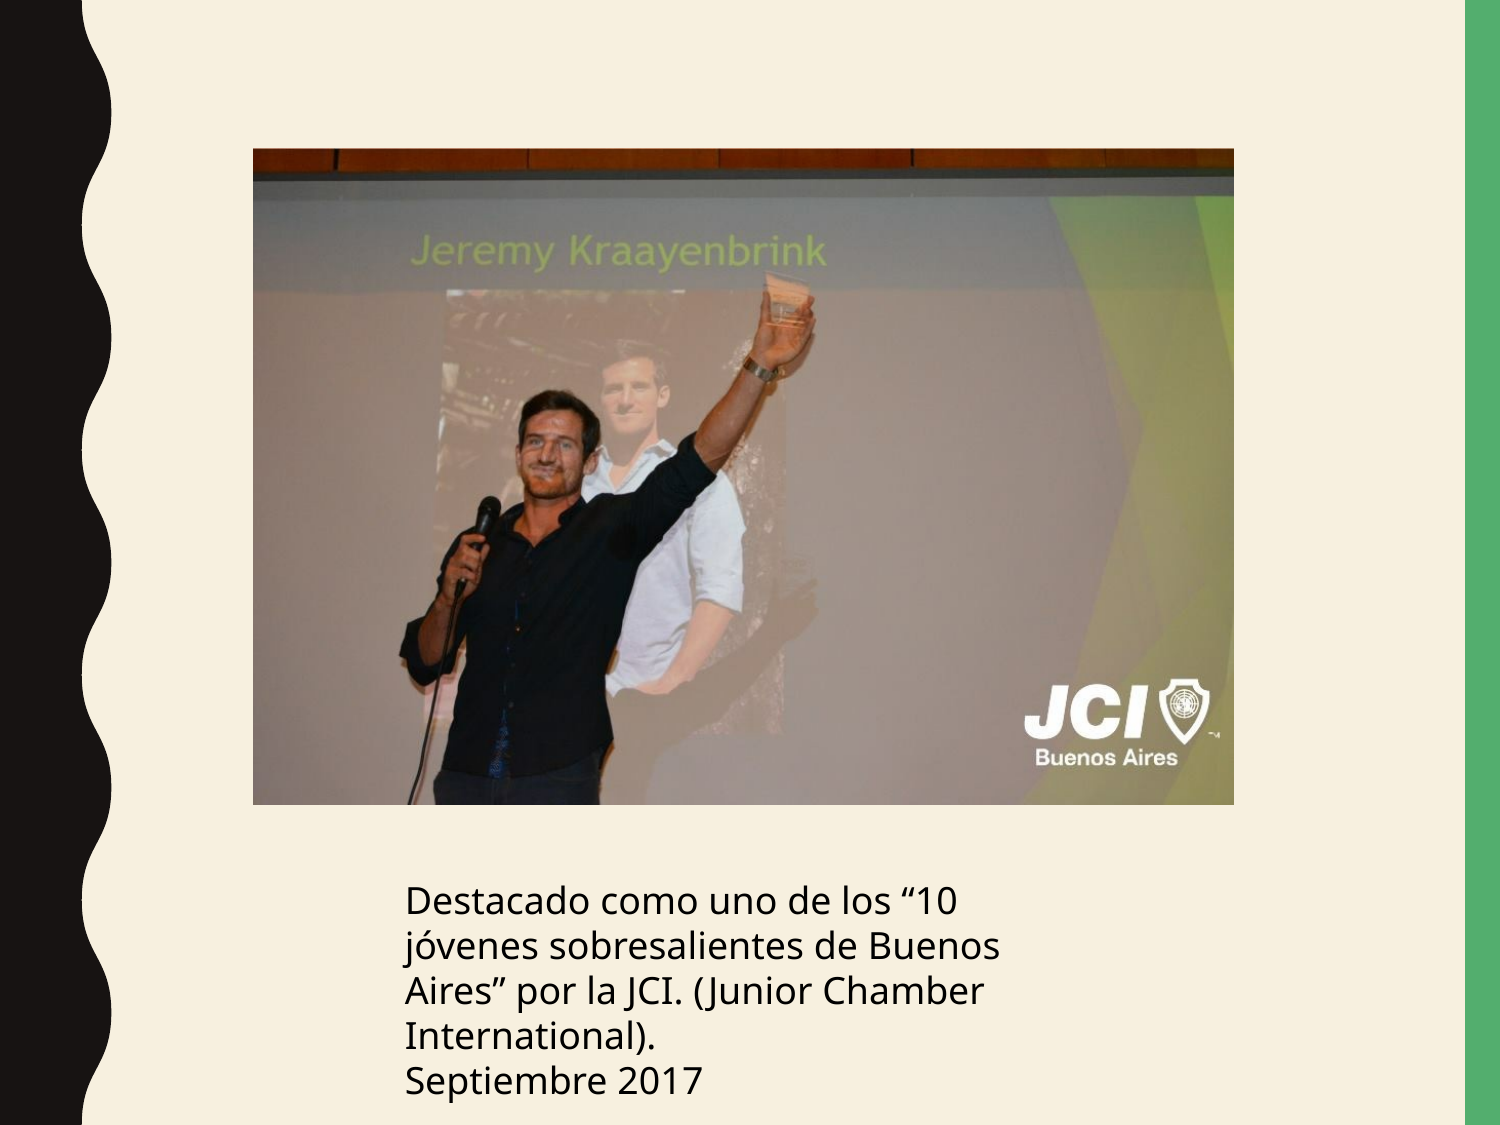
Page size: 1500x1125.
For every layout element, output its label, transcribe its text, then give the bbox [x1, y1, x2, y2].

picture [253, 148, 1234, 805]
text_box Destacado como uno de los “10 jóvenes sobresalientes de Buenos Aires” por la JCI. (Junior Chamber International). Septiembre 2017 [390, 869, 1111, 1110]
